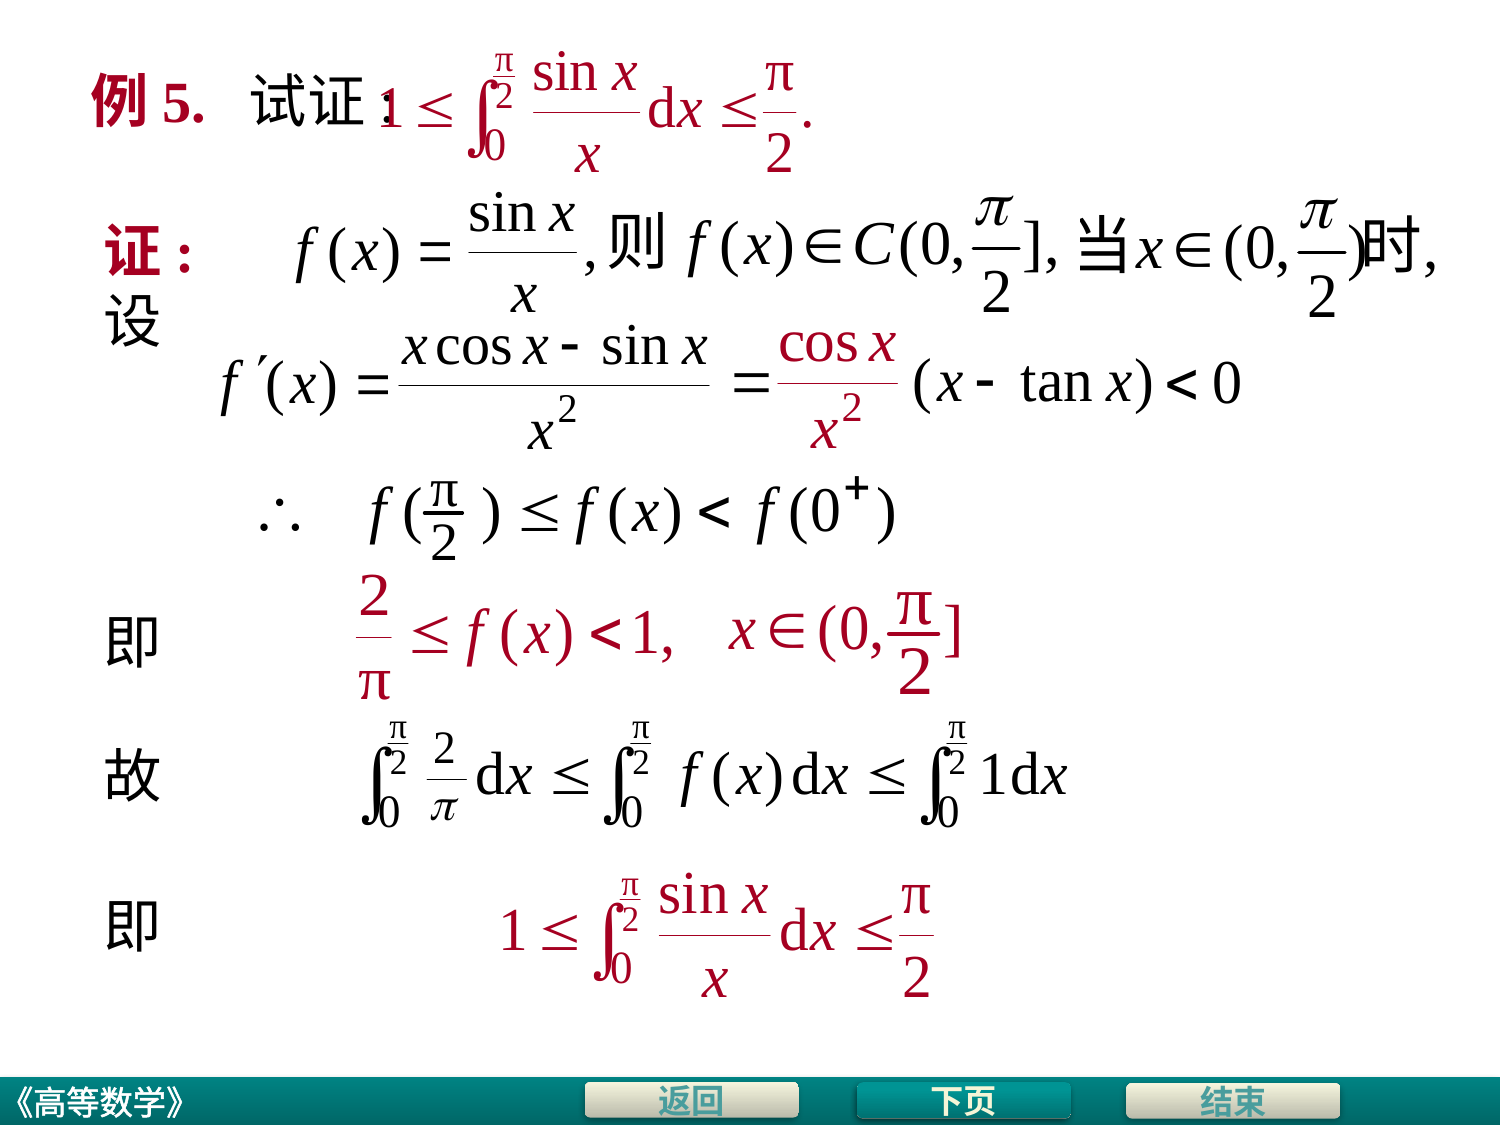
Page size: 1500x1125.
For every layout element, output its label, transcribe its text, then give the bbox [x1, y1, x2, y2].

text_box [394, 314, 713, 455]
text_box 即 [88, 597, 192, 683]
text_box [259, 457, 900, 564]
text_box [403, 601, 678, 674]
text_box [351, 564, 397, 704]
text_box 证: 设 [88, 206, 300, 362]
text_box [723, 562, 964, 700]
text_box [1080, 175, 1442, 322]
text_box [280, 181, 601, 317]
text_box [1162, 355, 1244, 409]
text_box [724, 351, 768, 419]
text_box 下页 [857, 1082, 1072, 1118]
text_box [348, 705, 1070, 842]
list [608, 172, 1063, 319]
text_box 即 [88, 882, 186, 967]
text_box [378, 38, 813, 177]
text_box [206, 351, 388, 421]
text_box 故 [88, 731, 200, 817]
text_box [773, 327, 901, 454]
title 例5. 试证: [75, 56, 373, 138]
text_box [501, 862, 938, 1003]
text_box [906, 351, 1157, 419]
